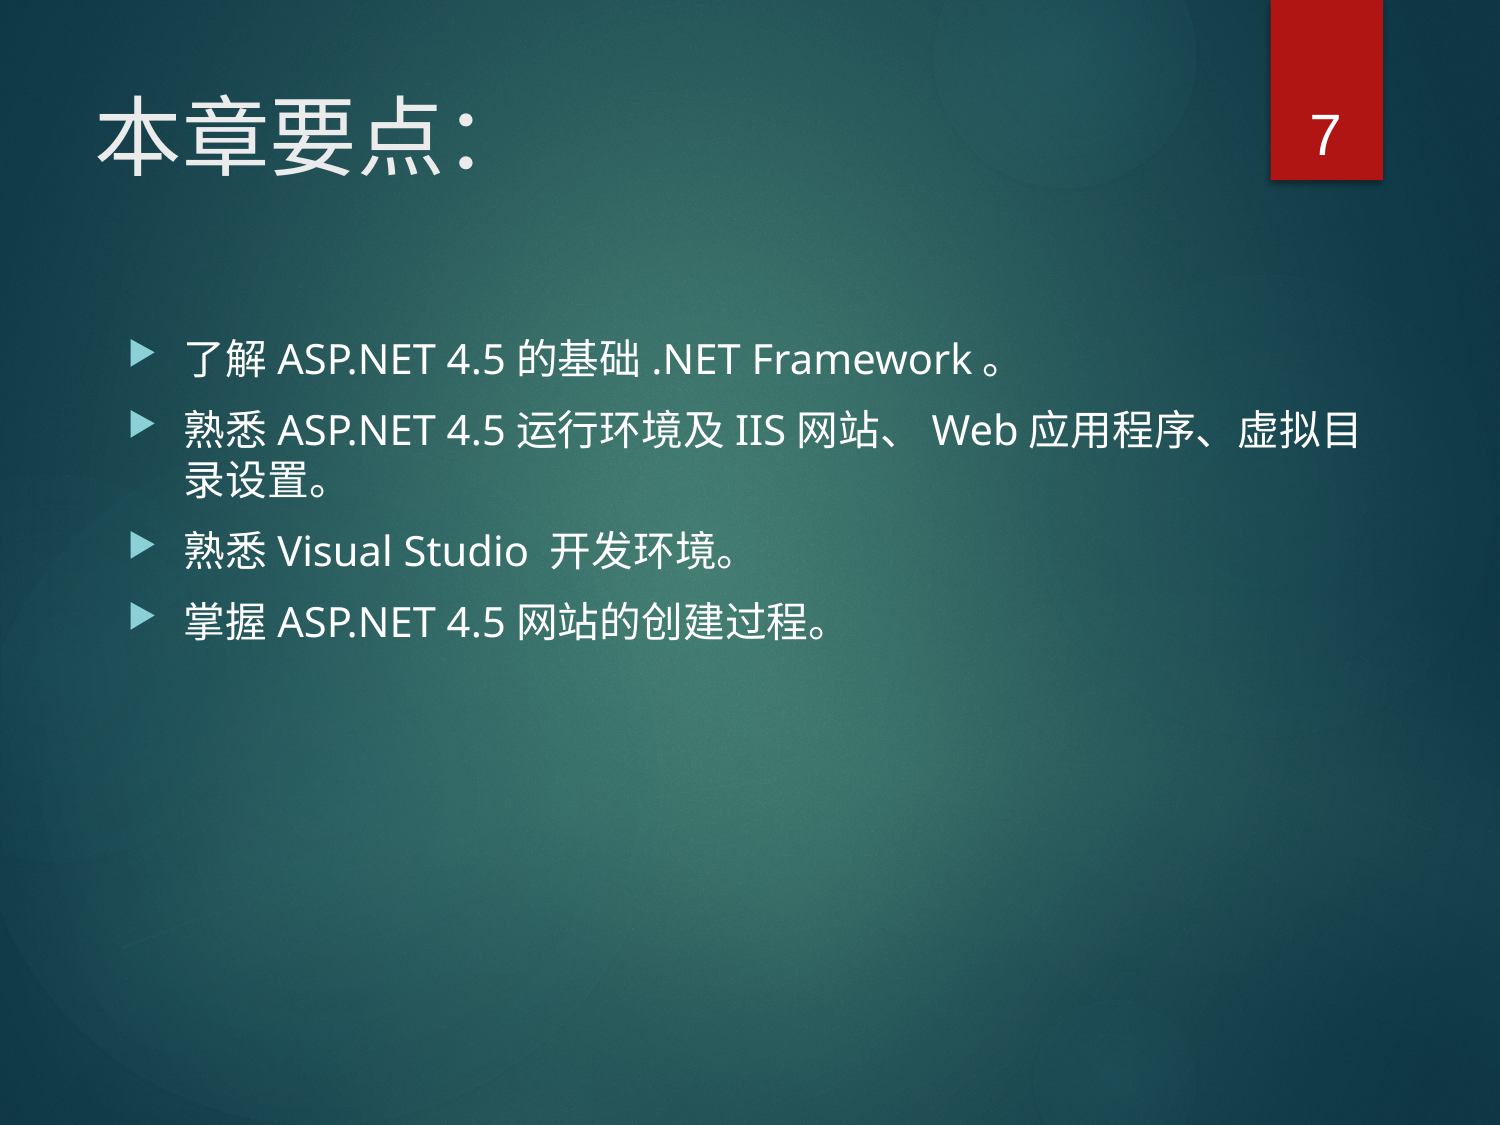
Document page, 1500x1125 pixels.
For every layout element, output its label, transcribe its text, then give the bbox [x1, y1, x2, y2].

slide_number 7 [1273, 48, 1378, 175]
list 了解ASP.NET 4.5的基础.NET Framework。 熟悉ASP.NET 4.5运行环境及IIS网站、Web应用程序、虚拟目录设置。 熟悉Visual Studio 开发环境。 掌握ASP.NET 4.5网站的创建过程。 [112, 324, 1412, 1000]
title 本章要点： [79, 74, 1237, 304]
